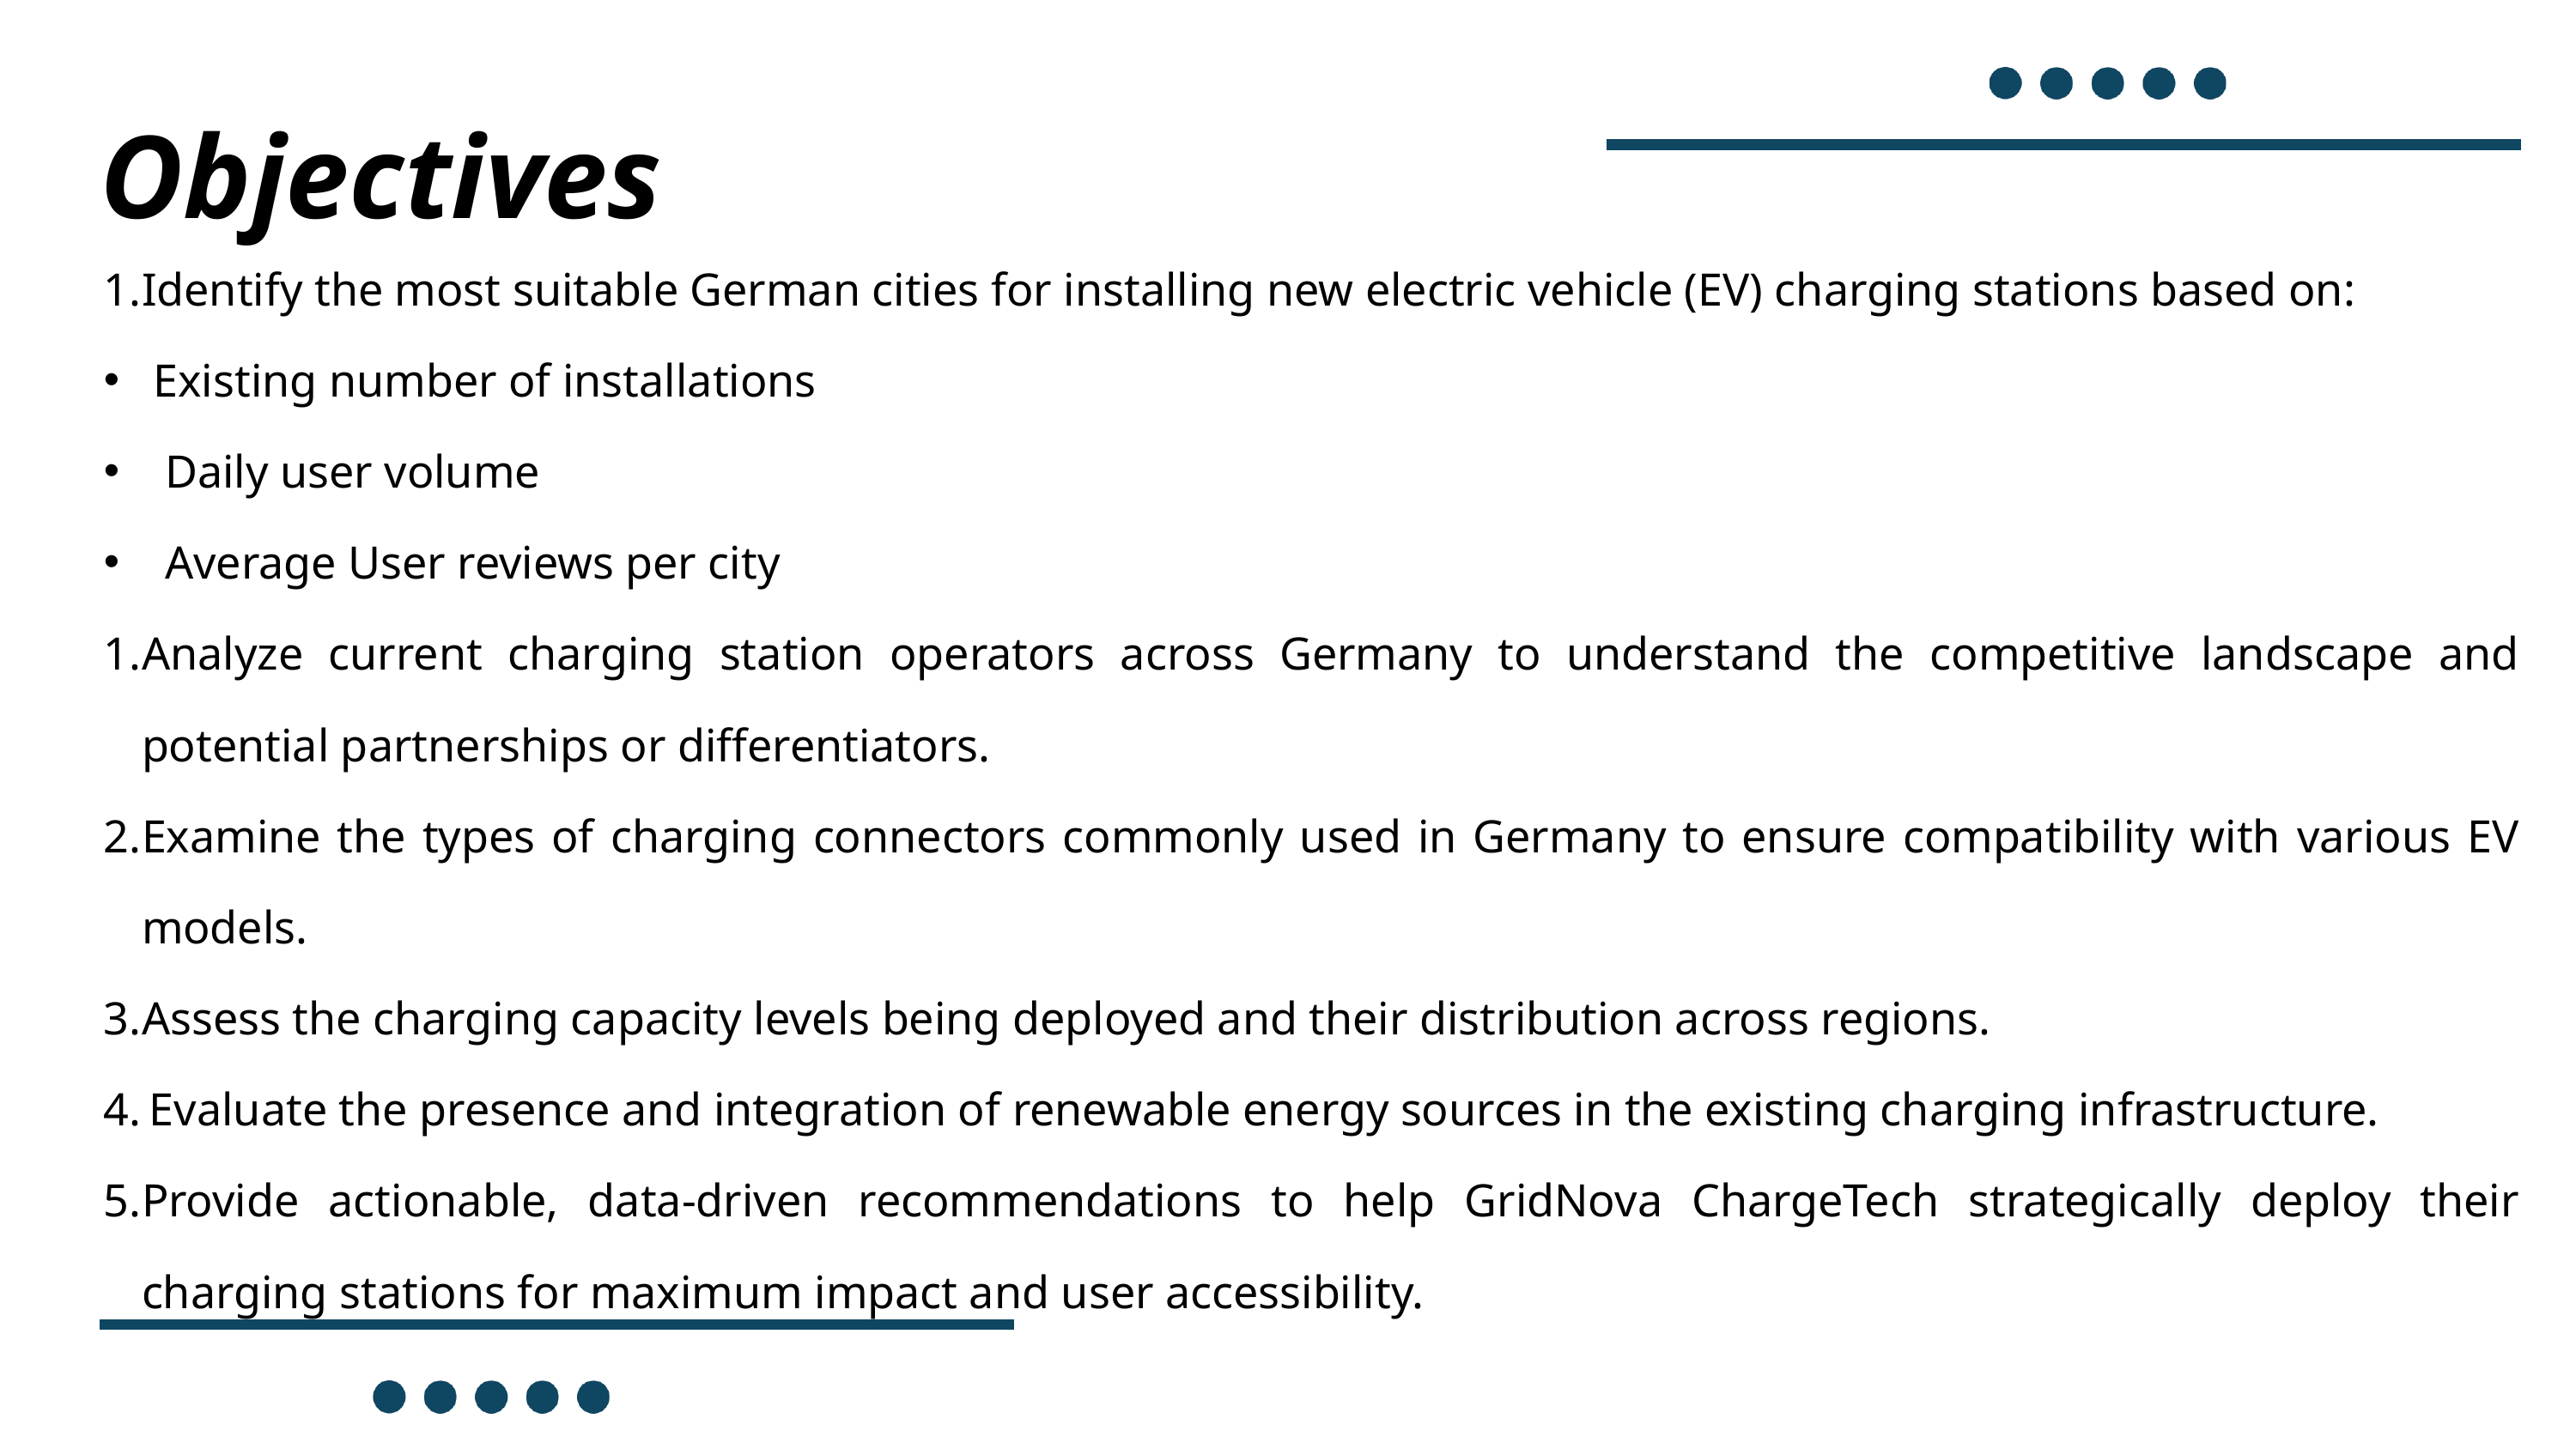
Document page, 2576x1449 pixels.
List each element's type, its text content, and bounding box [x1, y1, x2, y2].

text_box [373, 1379, 610, 1415]
text_box [1989, 65, 2227, 100]
text_box Identify the most suitable German cities for installing new electric vehicle (EV) charging stations based on: Existing number of installations Daily user volume Average User reviews per city Analyze current charging station operators across Germany to understand the competitive landscape and potential partnerships or differentiators. Examine the types of charging connectors commonly used in Germany to ensure compatibility with various EV models. Assess the charging capacity levels being deployed and their distribution across regions. Evaluate the presence and integration of renewable energy sources in the existing charging infrastructure. Provide actionable, data-driven recommendations to help GridNova ChargeTech strategically deploy their charging stations for maximum impact and user accessibility. [65, 223, 2521, 1318]
text_box Objectives [100, 49, 1234, 242]
